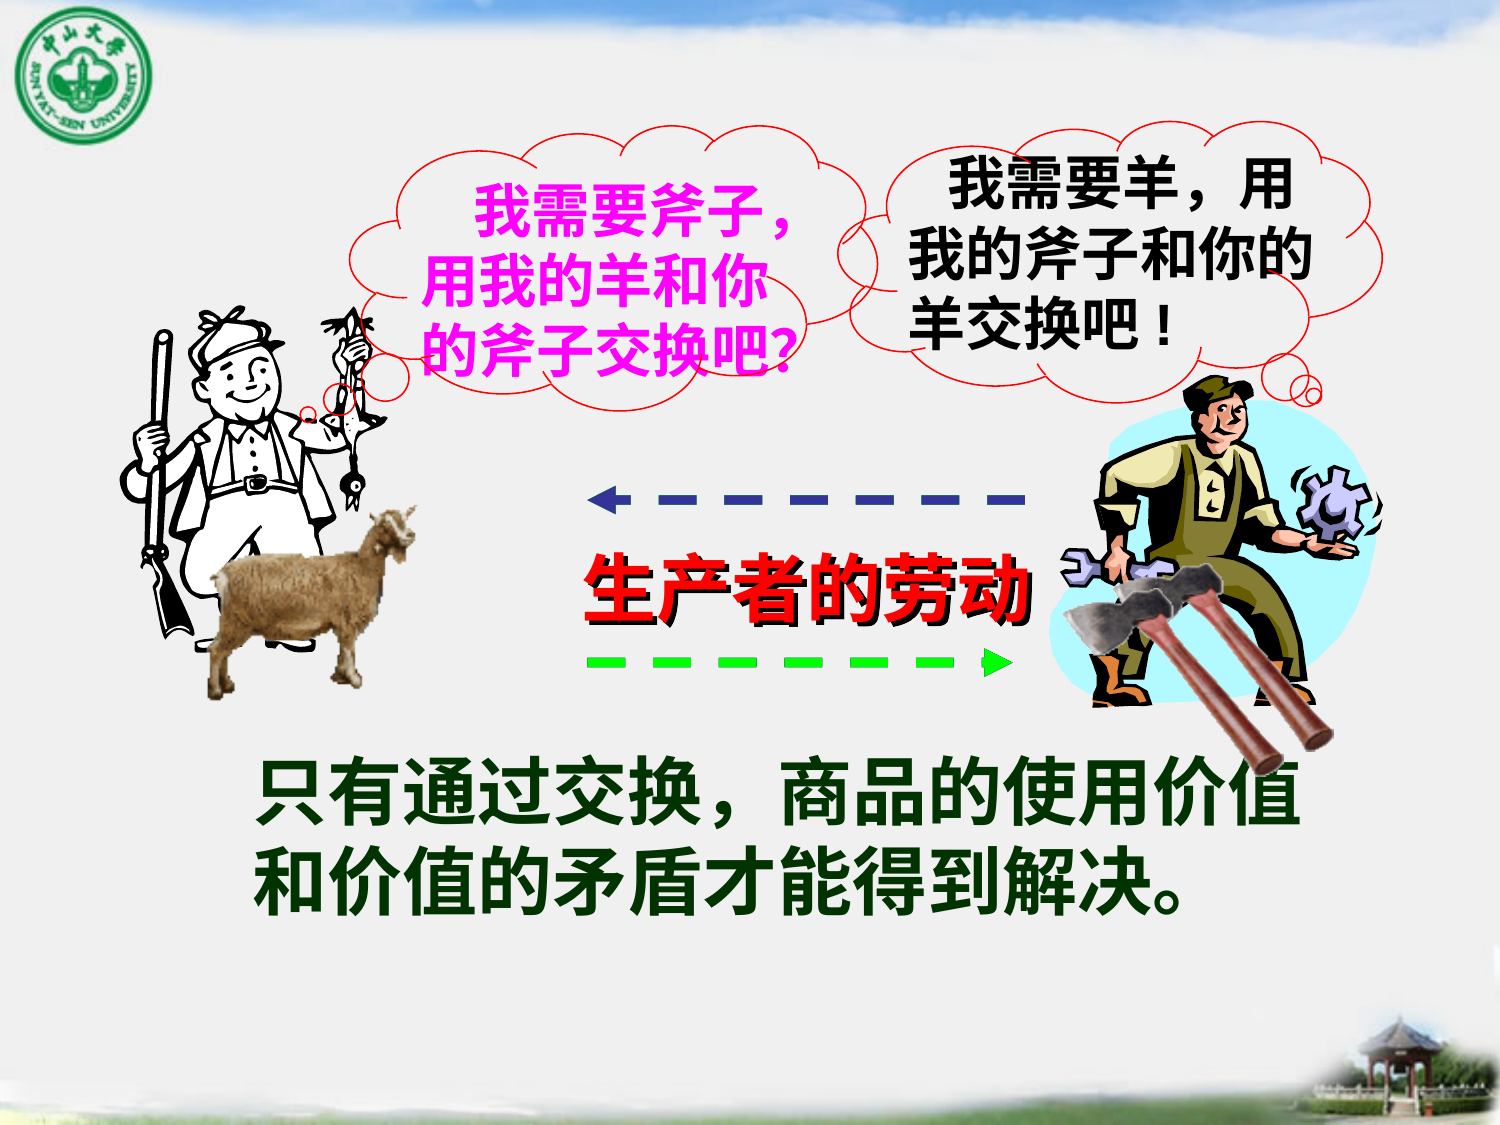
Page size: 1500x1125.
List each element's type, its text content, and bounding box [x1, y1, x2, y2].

text_box [999, 656, 1008, 669]
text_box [349, 124, 878, 463]
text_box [838, 120, 1382, 402]
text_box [1008, 563, 1334, 777]
picture [0, 0, 1500, 1125]
text_box [112, 144, 1368, 986]
text_box [587, 493, 602, 507]
text_box 生产者的劳动 [537, 533, 1048, 639]
text_box 只有通过交换，商品的使用价值和价值的矛盾才能得到解决。 [237, 737, 1320, 933]
